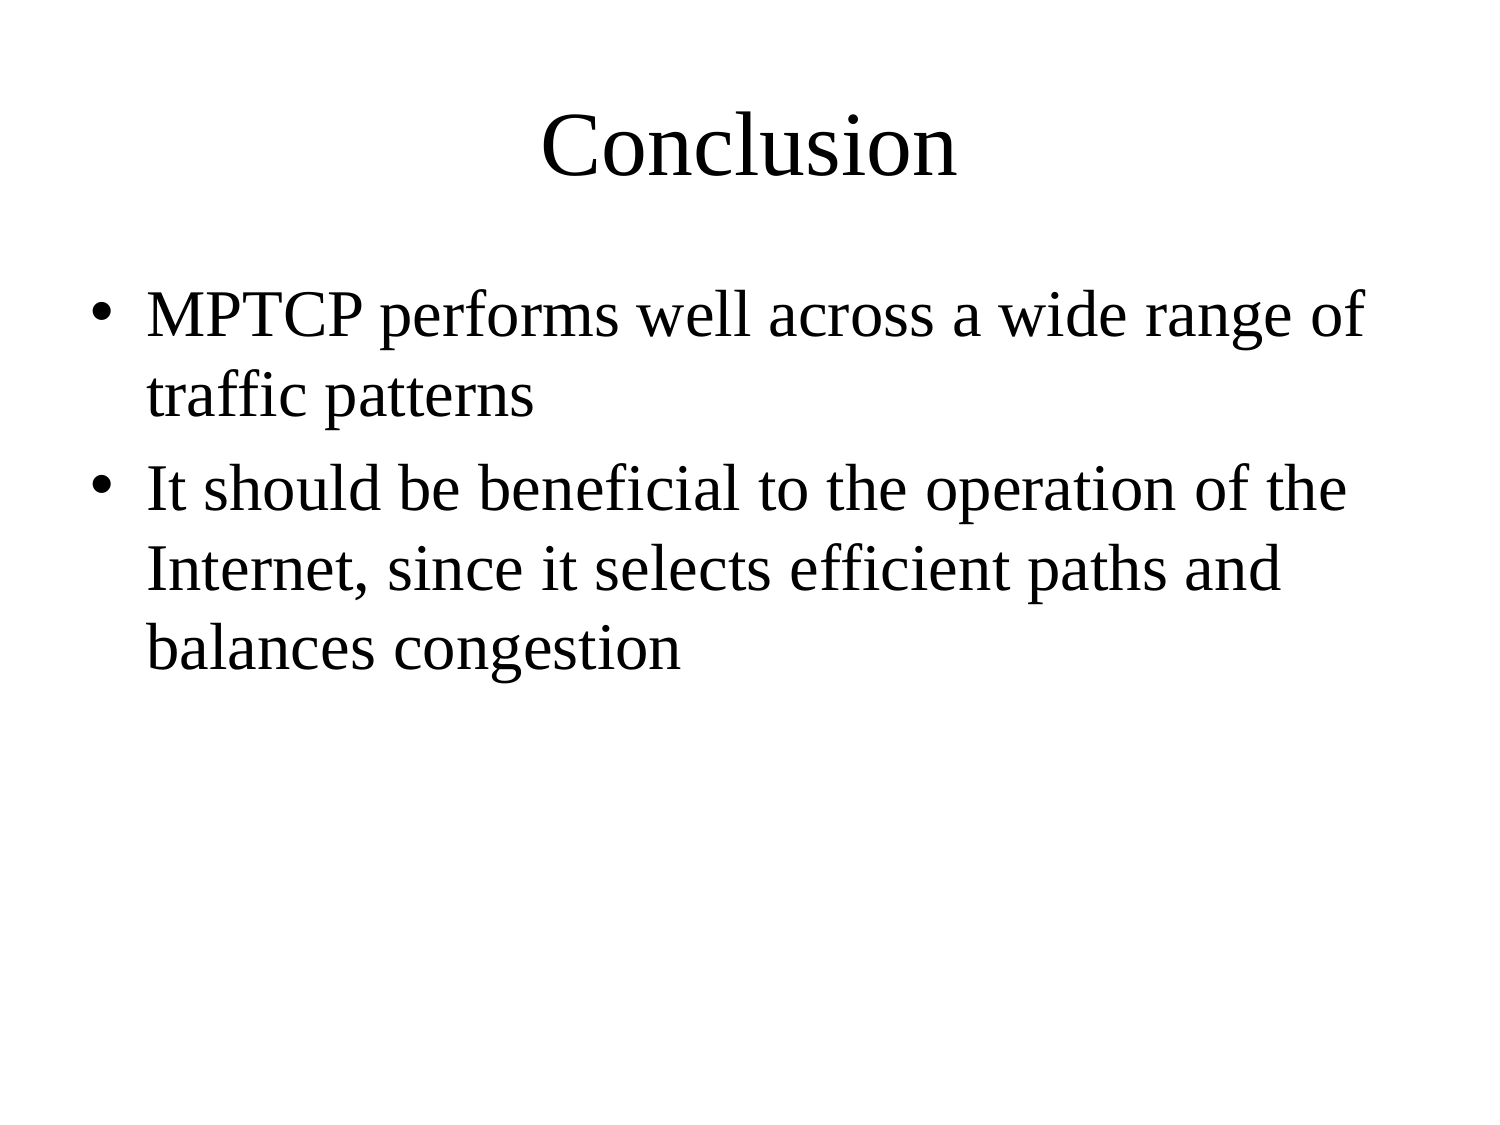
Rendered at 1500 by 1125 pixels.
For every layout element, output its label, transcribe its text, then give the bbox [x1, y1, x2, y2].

list MPTCP performs well across a wide range of traffic patterns It should be beneficial to the operation of the Internet, since it selects efficient paths and balances congestion [75, 262, 1425, 1005]
title Conclusion [75, 45, 1425, 233]
